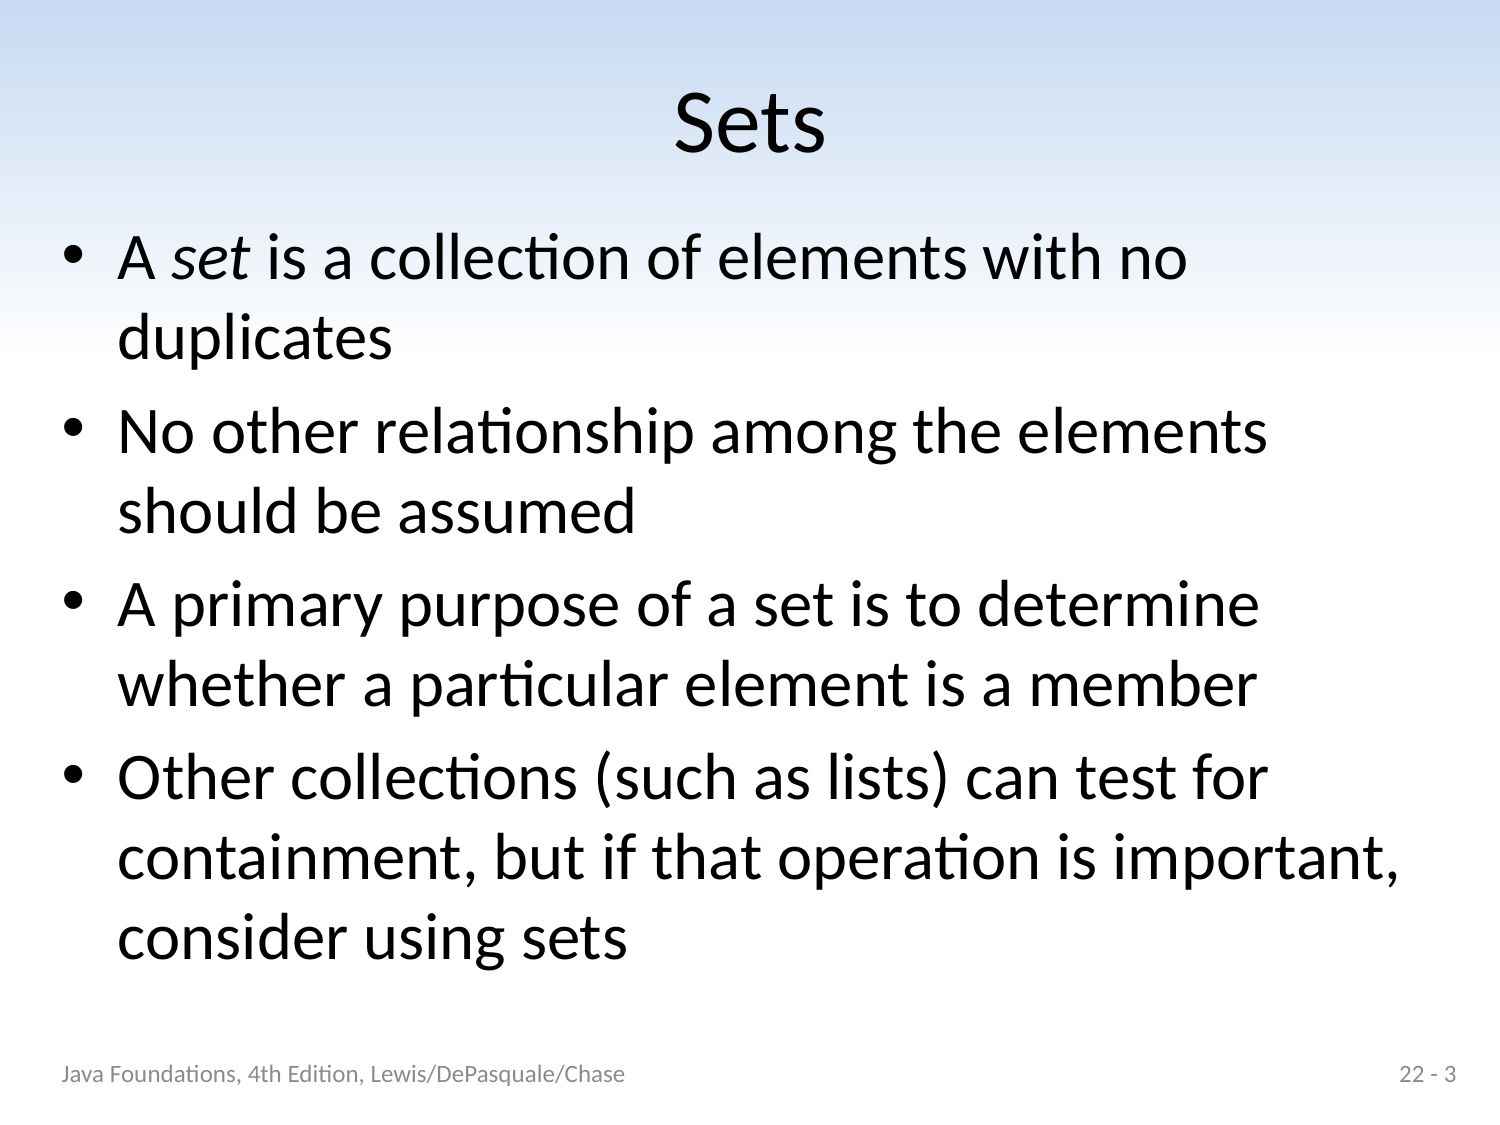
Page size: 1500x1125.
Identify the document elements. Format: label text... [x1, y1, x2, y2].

footer Java Foundations, 4th Edition, Lewis/DePasquale/Chase [46, 1042, 1121, 1103]
slide_number 22 - 3 [1121, 1042, 1472, 1103]
list A set is a collection of elements with no duplicates No other relationship among the elements should be assumed A primary purpose of a set is to determine whether a particular element is a member Other collections (such as lists) can test for containment, but if that operation is important, consider using sets [46, 205, 1473, 1043]
title Sets [28, 45, 1473, 186]
